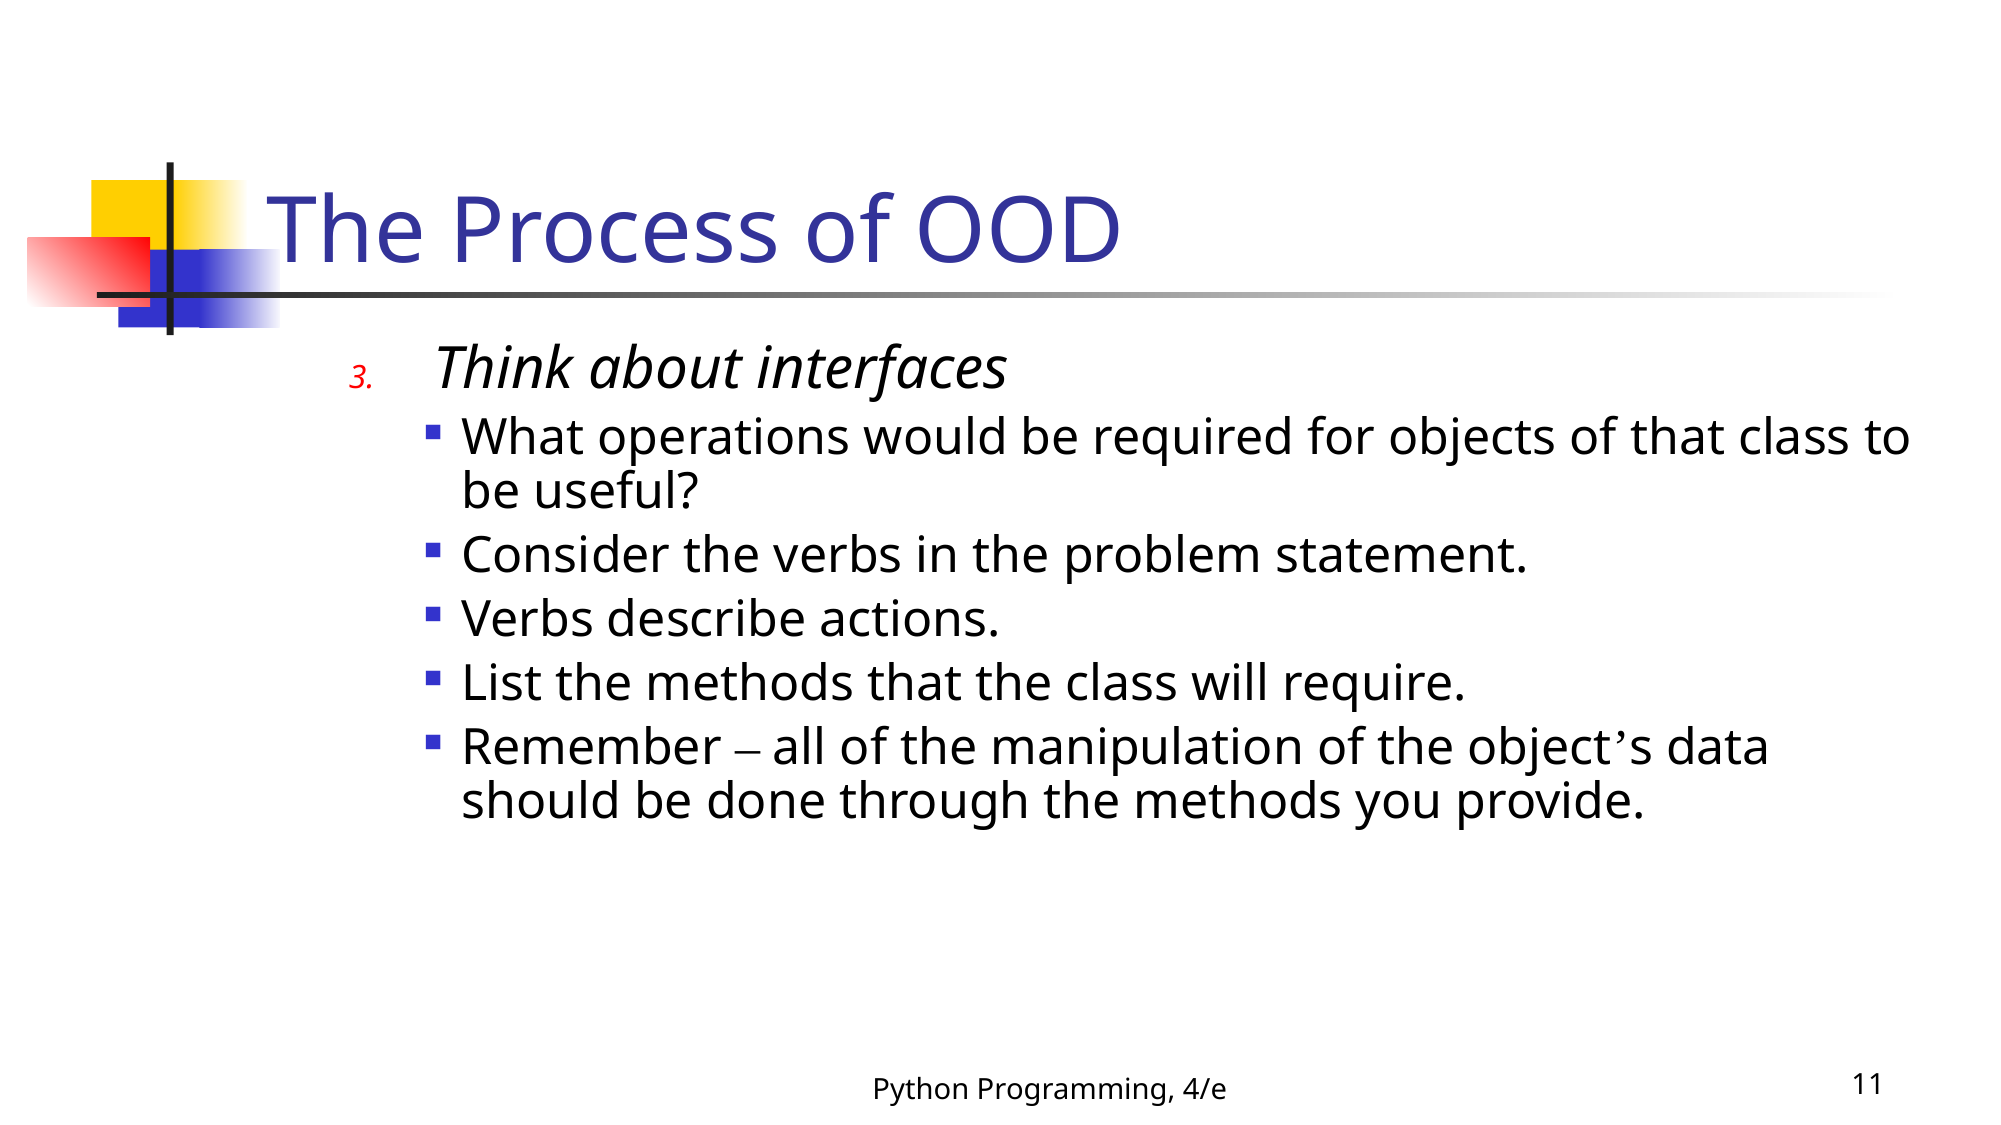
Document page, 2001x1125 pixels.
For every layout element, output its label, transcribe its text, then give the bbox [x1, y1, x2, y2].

footer Python Programming, 4/e [733, 1037, 1367, 1113]
slide_number 11 [1483, 1037, 1901, 1113]
list Think about interfaces What operations would be required for objects of that class to be useful? Consider the verbs in the problem statement. Verbs describe actions. List the methods that the class will require. Remember – all of the manipulation of the object’s data should be done through the methods you provide. [258, 331, 1959, 1006]
title The Process of OOD [251, 101, 1957, 289]
